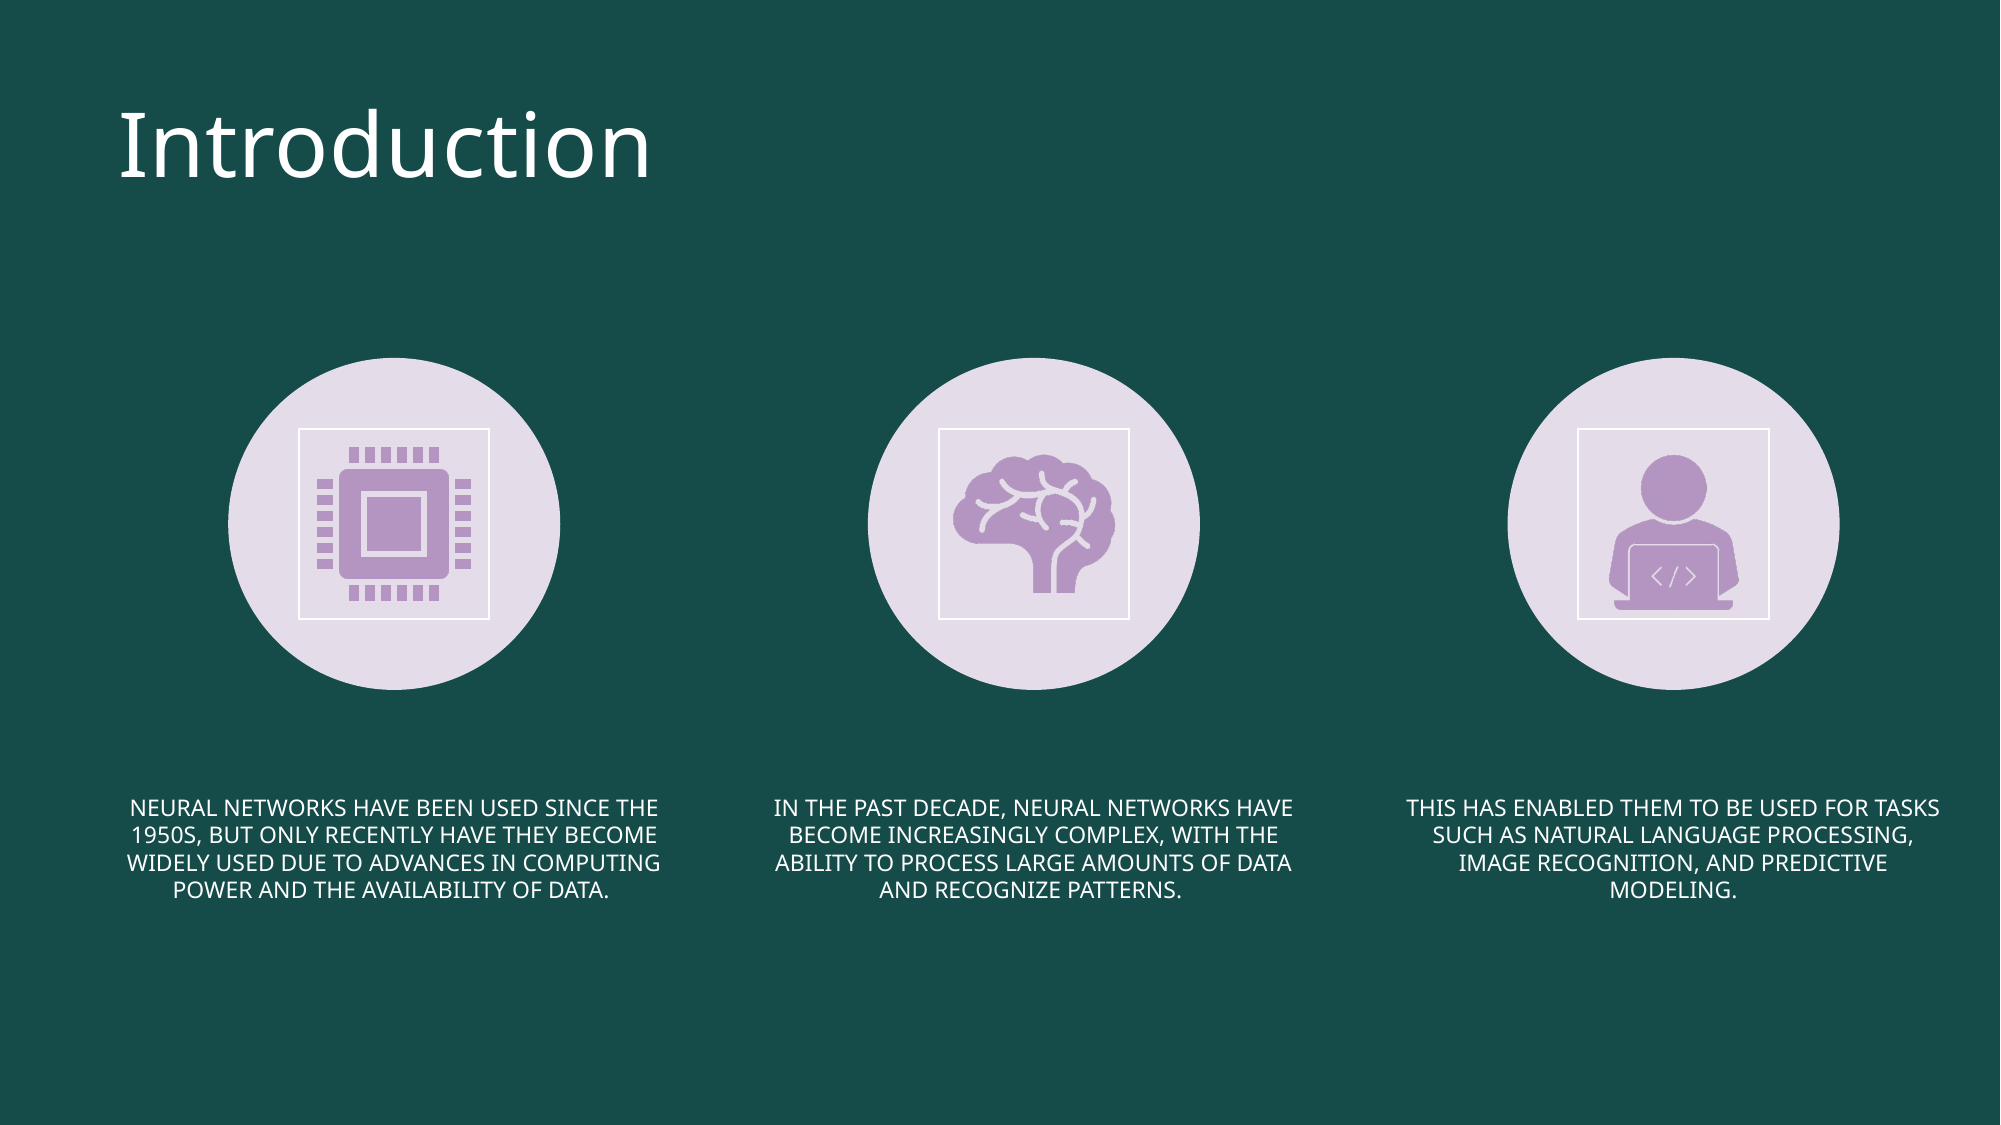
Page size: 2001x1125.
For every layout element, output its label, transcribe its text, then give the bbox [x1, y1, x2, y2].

title Introduction [118, 101, 1878, 197]
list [118, 207, 1950, 1085]
